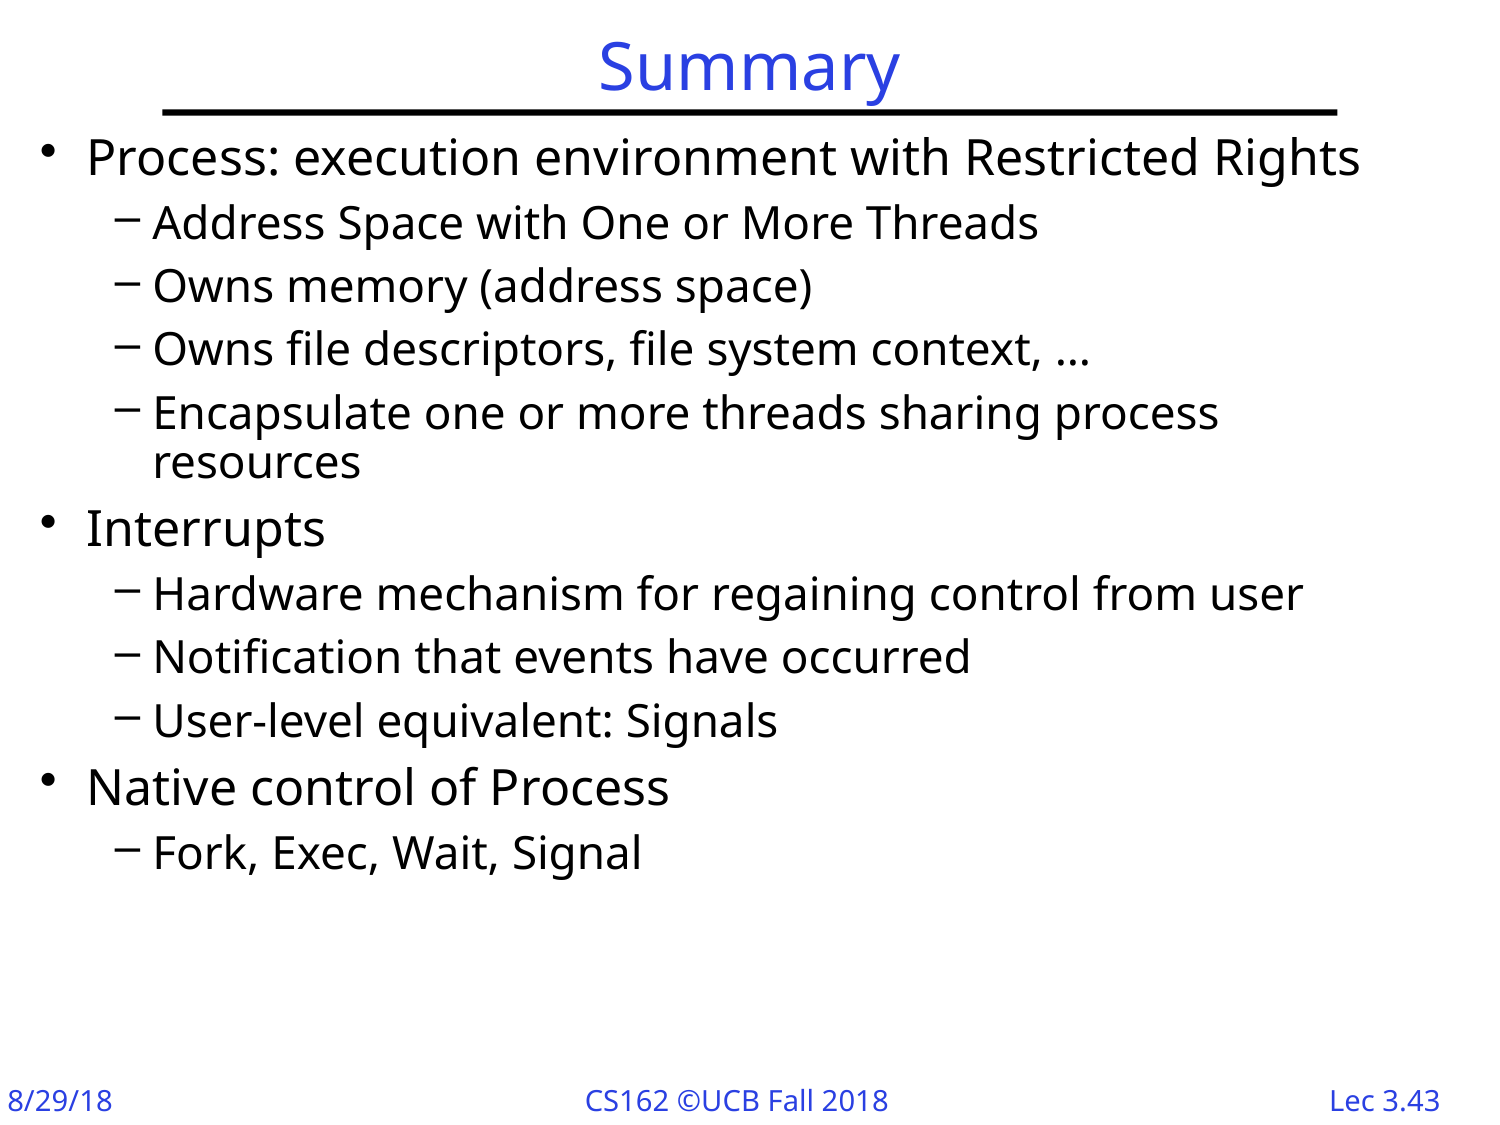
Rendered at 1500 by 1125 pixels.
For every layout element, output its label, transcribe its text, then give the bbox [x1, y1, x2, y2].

title Summary [162, 24, 1338, 113]
list Process: execution environment with Restricted Rights Address Space with One or More Threads Owns memory (address space) Owns file descriptors, file system context, … Encapsulate one or more threads sharing process resources Interrupts Hardware mechanism for regaining control from user Notification that events have occurred User-level equivalent: Signals Native control of Process Fork, Exec, Wait, Signal [24, 125, 1450, 1100]
